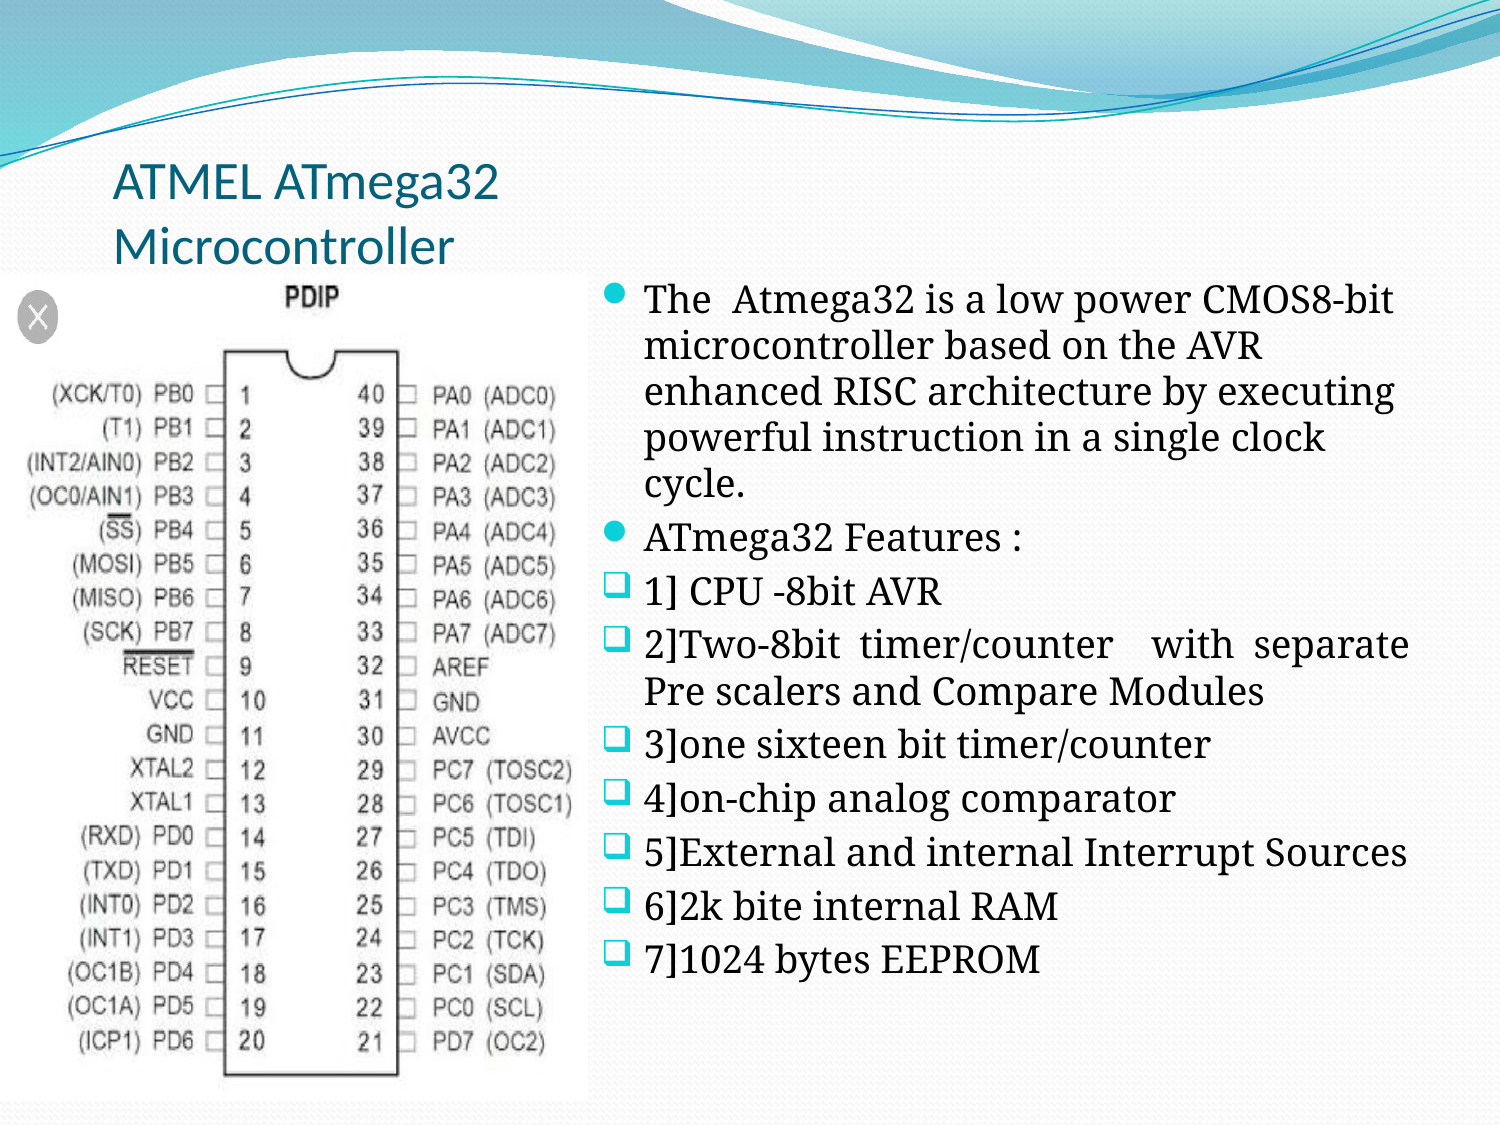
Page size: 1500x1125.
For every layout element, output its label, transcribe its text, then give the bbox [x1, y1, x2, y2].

picture [0, 274, 588, 1101]
title ATMEL ATmega32 Microcontroller [112, 84, 563, 274]
list The Atmega32 is a low power CMOS8-bit microcontroller based on the AVR enhanced RISC architecture by executing powerful instruction in a single clock cycle. ATmega32 Features : 1] CPU -8bit AVR 2]Two-8bit timer/counter with separate Pre scalers and Compare Modules 3]one sixteen bit timer/counter 4]on-chip analog comparator 5]External and internal Interrupt Sources 6]2k bite internal RAM 7]1024 bytes EEPROM [588, 275, 1425, 1025]
